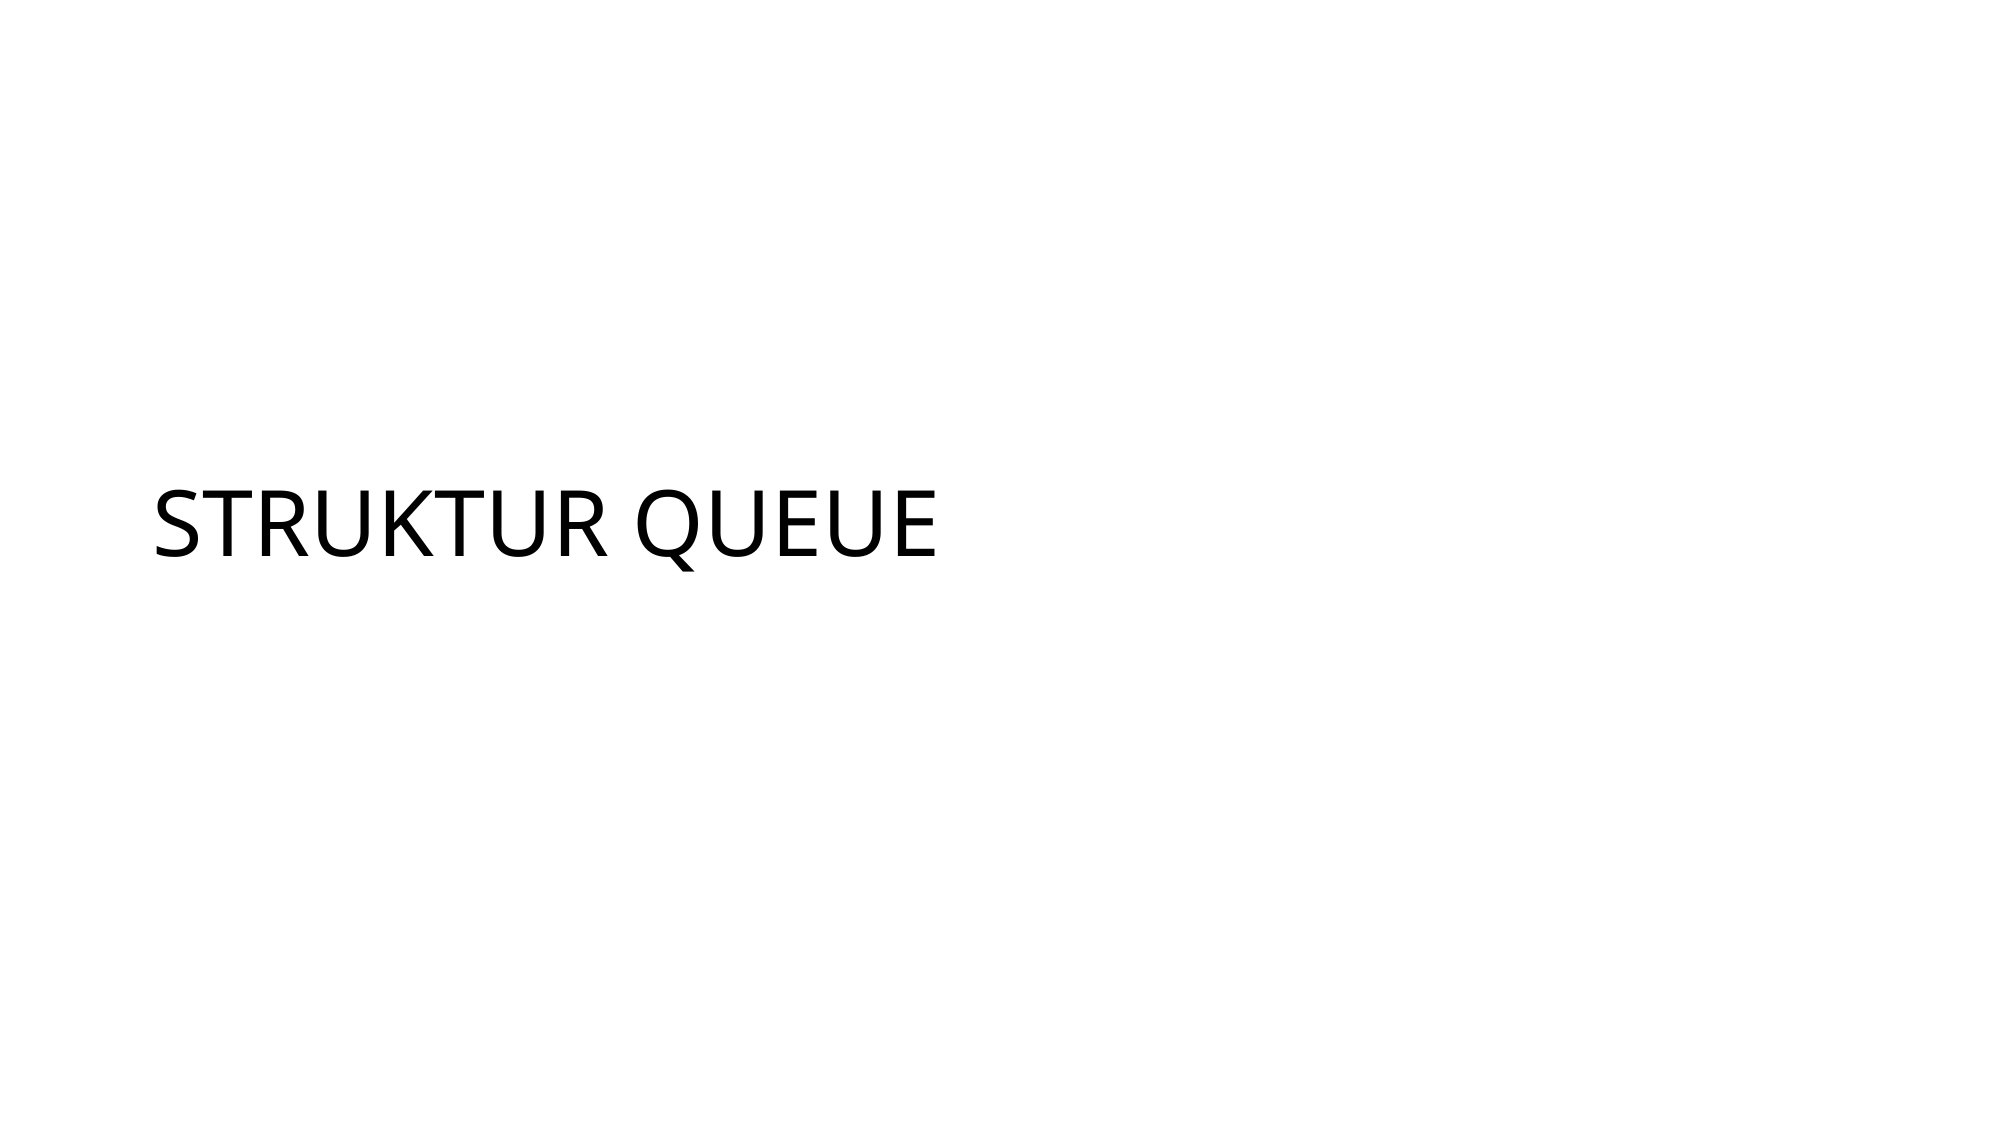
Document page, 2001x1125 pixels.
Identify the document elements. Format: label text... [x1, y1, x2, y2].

title STRUKTUR QUEUE [137, 417, 1863, 636]
